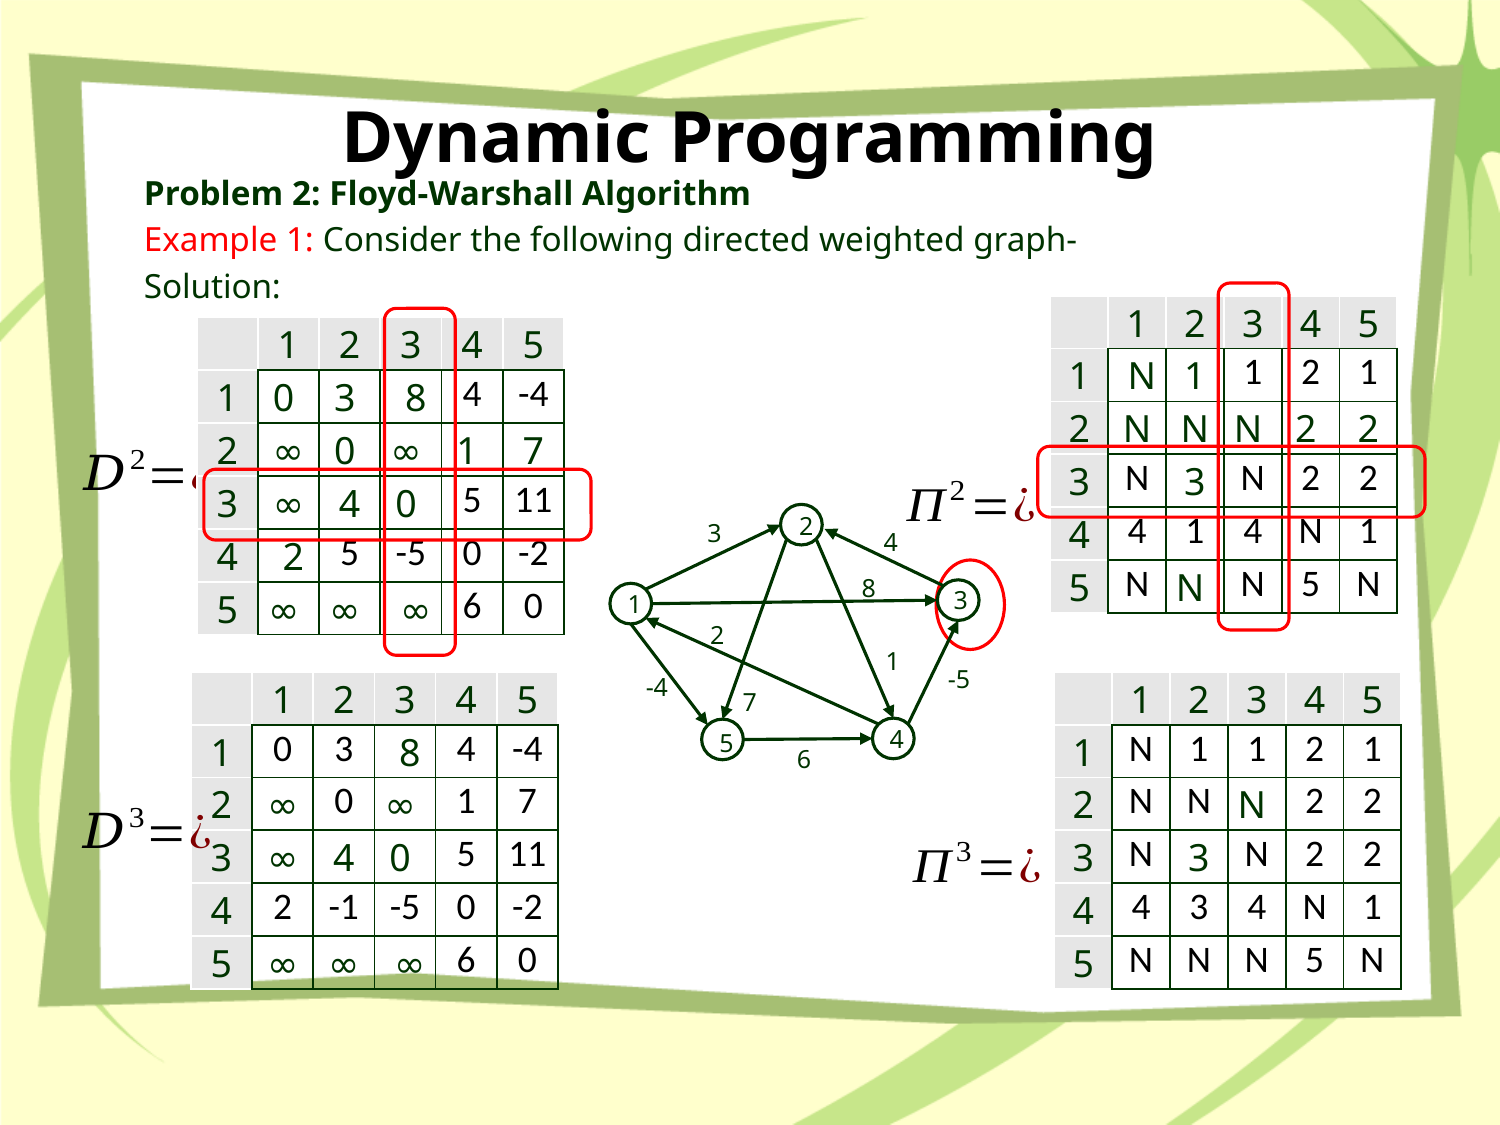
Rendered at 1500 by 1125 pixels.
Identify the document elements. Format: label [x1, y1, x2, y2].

table_cell [1167, 519, 1217, 559]
table_cell [1291, 561, 1339, 612]
table_cell [1167, 349, 1217, 401]
table_header [320, 318, 379, 369]
table_cell [314, 937, 374, 988]
table_cell [436, 884, 496, 935]
table_cell [1109, 402, 1165, 445]
table_cell [498, 726, 557, 777]
table_cell [1171, 831, 1227, 882]
table_cell [1291, 402, 1339, 445]
table_header [1171, 673, 1227, 724]
table_cell [1109, 561, 1165, 612]
table_cell [375, 937, 435, 988]
table_cell [1113, 778, 1169, 829]
table_cell [1171, 726, 1227, 777]
table_cell [436, 778, 496, 829]
table_cell [192, 937, 251, 988]
table_cell [1051, 402, 1107, 445]
table_cell [1291, 519, 1339, 559]
table_cell [253, 831, 312, 882]
table_header [498, 673, 557, 724]
table_header [198, 318, 257, 369]
table_header [1113, 673, 1169, 724]
table_cell [1113, 831, 1169, 882]
table_cell [1229, 831, 1285, 882]
table_cell [1055, 937, 1111, 988]
table_cell [198, 530, 257, 581]
table_cell [1287, 937, 1343, 988]
table_header [457, 318, 502, 369]
text_box [609, 502, 1006, 782]
table_cell [504, 424, 563, 468]
table_cell [1055, 726, 1111, 777]
title [591, 185, 596, 194]
table_header [259, 318, 318, 369]
table_cell [320, 371, 379, 422]
table_cell [457, 424, 502, 468]
table_cell [192, 831, 251, 882]
table_cell [314, 726, 374, 777]
table_header [1291, 297, 1339, 348]
table_cell [498, 831, 557, 882]
table_cell [253, 778, 312, 829]
table_cell [375, 726, 435, 777]
table_cell [314, 778, 374, 829]
table_cell [320, 583, 379, 634]
table_cell [1287, 778, 1343, 829]
table_cell [504, 371, 563, 422]
table_header [253, 673, 312, 724]
table_header [314, 673, 374, 724]
table_cell [436, 726, 496, 777]
table_cell [253, 884, 312, 935]
table_cell [320, 424, 379, 468]
text_box [202, 307, 593, 657]
table_cell [259, 371, 318, 422]
table_cell [1229, 937, 1285, 988]
table_cell [314, 831, 374, 882]
table_header [1167, 297, 1217, 348]
table_cell [457, 542, 502, 581]
picture [0, 0, 1500, 1125]
table_header [1287, 673, 1343, 724]
table_cell [1051, 561, 1107, 612]
table_cell [1171, 778, 1227, 829]
table_cell [253, 937, 312, 988]
table_cell [1229, 726, 1285, 777]
table_cell [1167, 561, 1217, 612]
table_cell [457, 583, 502, 634]
table_cell [375, 831, 435, 882]
table_cell [198, 424, 257, 475]
table_cell [1344, 726, 1400, 777]
table_header [1344, 673, 1400, 724]
table_header [192, 673, 251, 724]
table_cell [198, 477, 203, 528]
table_cell [1113, 884, 1169, 935]
table_cell [498, 884, 557, 935]
table_cell [1113, 937, 1169, 988]
table_cell [375, 884, 435, 935]
table_cell [320, 542, 379, 581]
table_cell [1344, 778, 1400, 829]
table_cell [1109, 519, 1165, 559]
table_cell [498, 778, 557, 829]
table_cell [1340, 561, 1396, 612]
table_cell [1340, 349, 1396, 401]
table_header [375, 673, 435, 724]
table_cell [457, 371, 502, 422]
table_cell [198, 371, 257, 422]
table_cell [504, 583, 563, 634]
table_header [1109, 297, 1165, 348]
table_cell [1171, 884, 1227, 935]
table_header [1055, 673, 1111, 724]
table_cell [1055, 778, 1111, 829]
table_cell [1344, 884, 1400, 935]
table_cell [1055, 884, 1111, 935]
table_cell [259, 424, 318, 468]
table_cell [1340, 519, 1396, 559]
text_box [1036, 281, 1427, 631]
table_cell [1051, 519, 1107, 559]
table_cell [1340, 402, 1396, 445]
title [151, 185, 157, 192]
table_cell [1113, 726, 1169, 777]
table_cell [1287, 831, 1343, 882]
table_header [504, 318, 563, 369]
table_cell [198, 583, 257, 634]
title [75, 75, 1425, 194]
table_cell [253, 726, 312, 777]
table_cell [1167, 402, 1217, 445]
table_cell [436, 937, 496, 988]
table_cell [1287, 884, 1343, 935]
table_cell [259, 583, 318, 634]
table_header [436, 673, 496, 724]
table_cell [1291, 349, 1339, 401]
table_cell [1109, 349, 1165, 401]
table_cell [1344, 937, 1400, 988]
table_cell [192, 726, 251, 777]
table_cell [192, 778, 251, 829]
table_cell [498, 937, 557, 988]
table_cell [192, 884, 251, 935]
table_cell [1171, 937, 1227, 988]
table_cell [436, 831, 496, 882]
table_cell [259, 542, 318, 581]
table_header [1229, 673, 1285, 724]
table_header [1051, 297, 1107, 348]
table_cell [1229, 884, 1285, 935]
table_cell [1051, 349, 1107, 401]
table_header [1340, 297, 1396, 348]
table_cell [504, 542, 563, 581]
table_cell [1055, 831, 1111, 882]
table_cell [1229, 778, 1285, 829]
table_cell [375, 778, 435, 829]
table_cell [314, 884, 374, 935]
table_cell [1344, 831, 1400, 882]
table_cell [1287, 726, 1343, 777]
